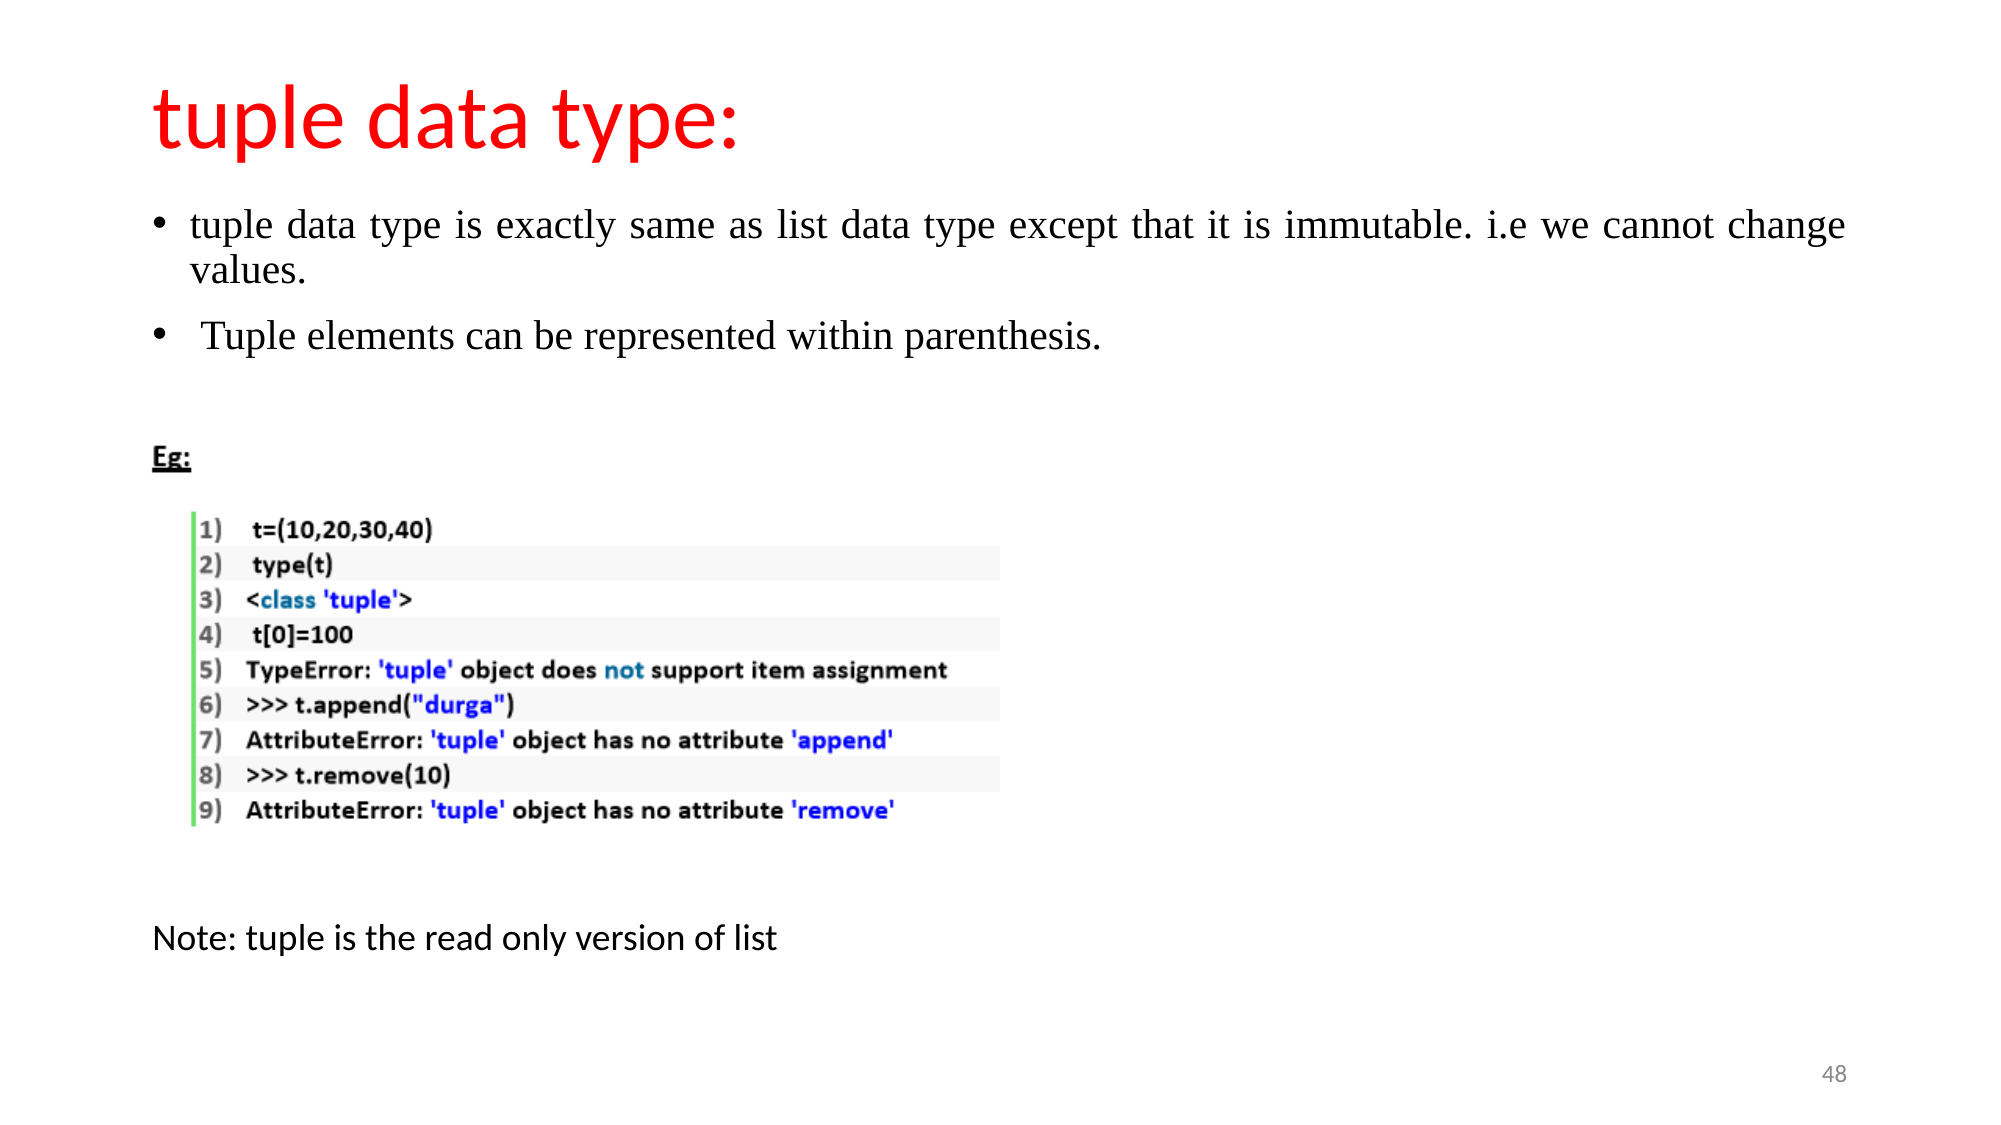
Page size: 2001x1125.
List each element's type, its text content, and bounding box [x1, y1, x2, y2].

list tuple data type is exactly same as list data type except that it is immutable. i.e we cannot change values. Tuple elements can be represented within parenthesis. [137, 194, 1863, 1014]
text_box Note: tuple is the read only version of list [137, 905, 810, 966]
title tuple data type: [137, 59, 1863, 194]
picture [118, 432, 1001, 859]
slide_number ‹#› [1412, 1042, 1863, 1103]
